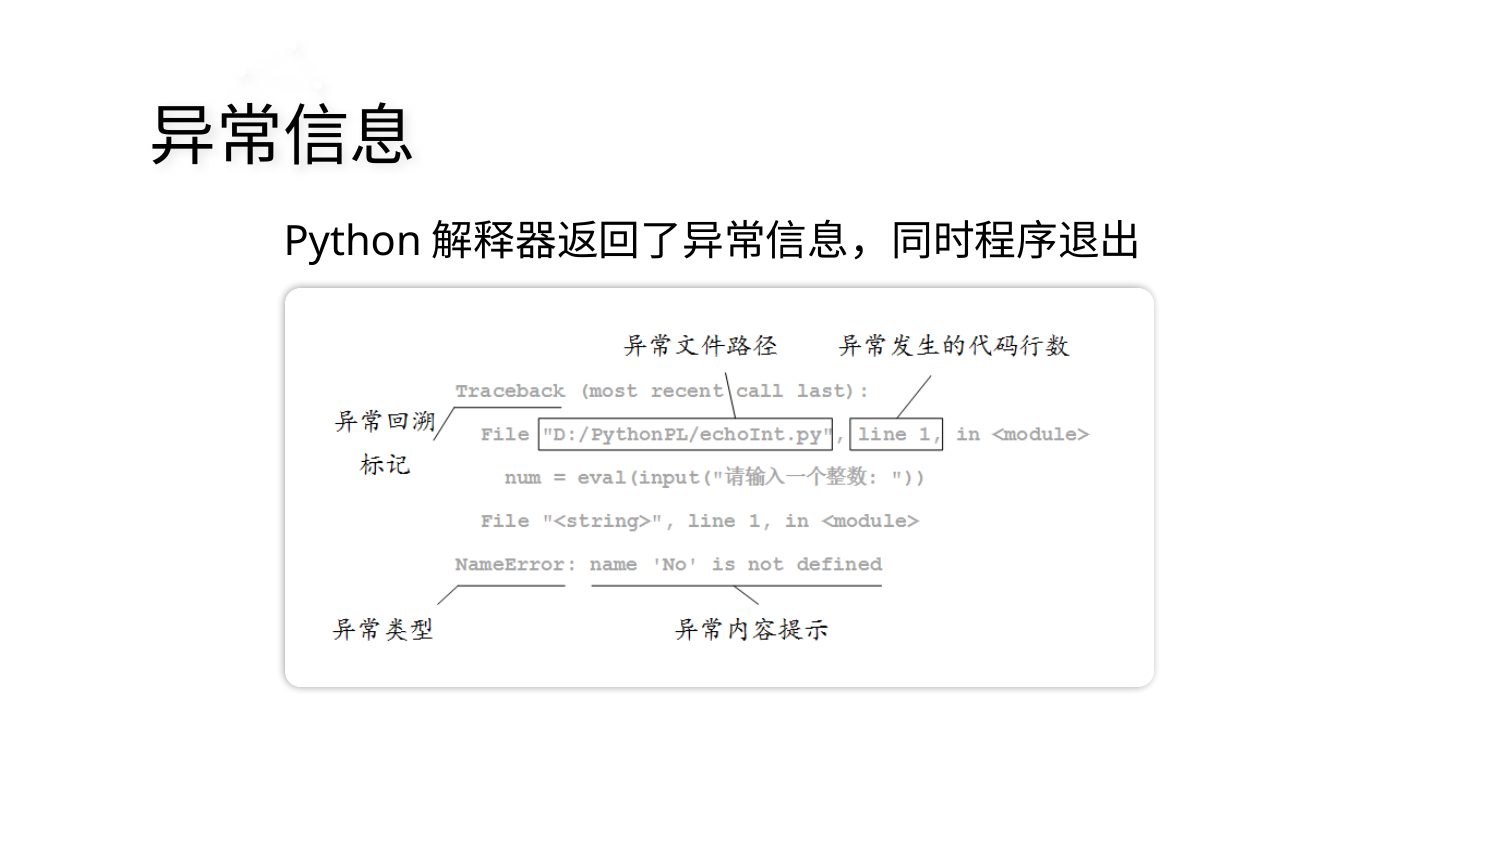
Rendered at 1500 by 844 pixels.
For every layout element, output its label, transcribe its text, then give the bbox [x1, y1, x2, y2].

text_box 异常信息 [350, 85, 432, 181]
picture [315, 318, 1123, 656]
text_box 异常信息 [135, 85, 189, 181]
text_box Python解释器返回了异常信息，同时程序退出 [268, 181, 1309, 272]
picture [194, 29, 346, 182]
